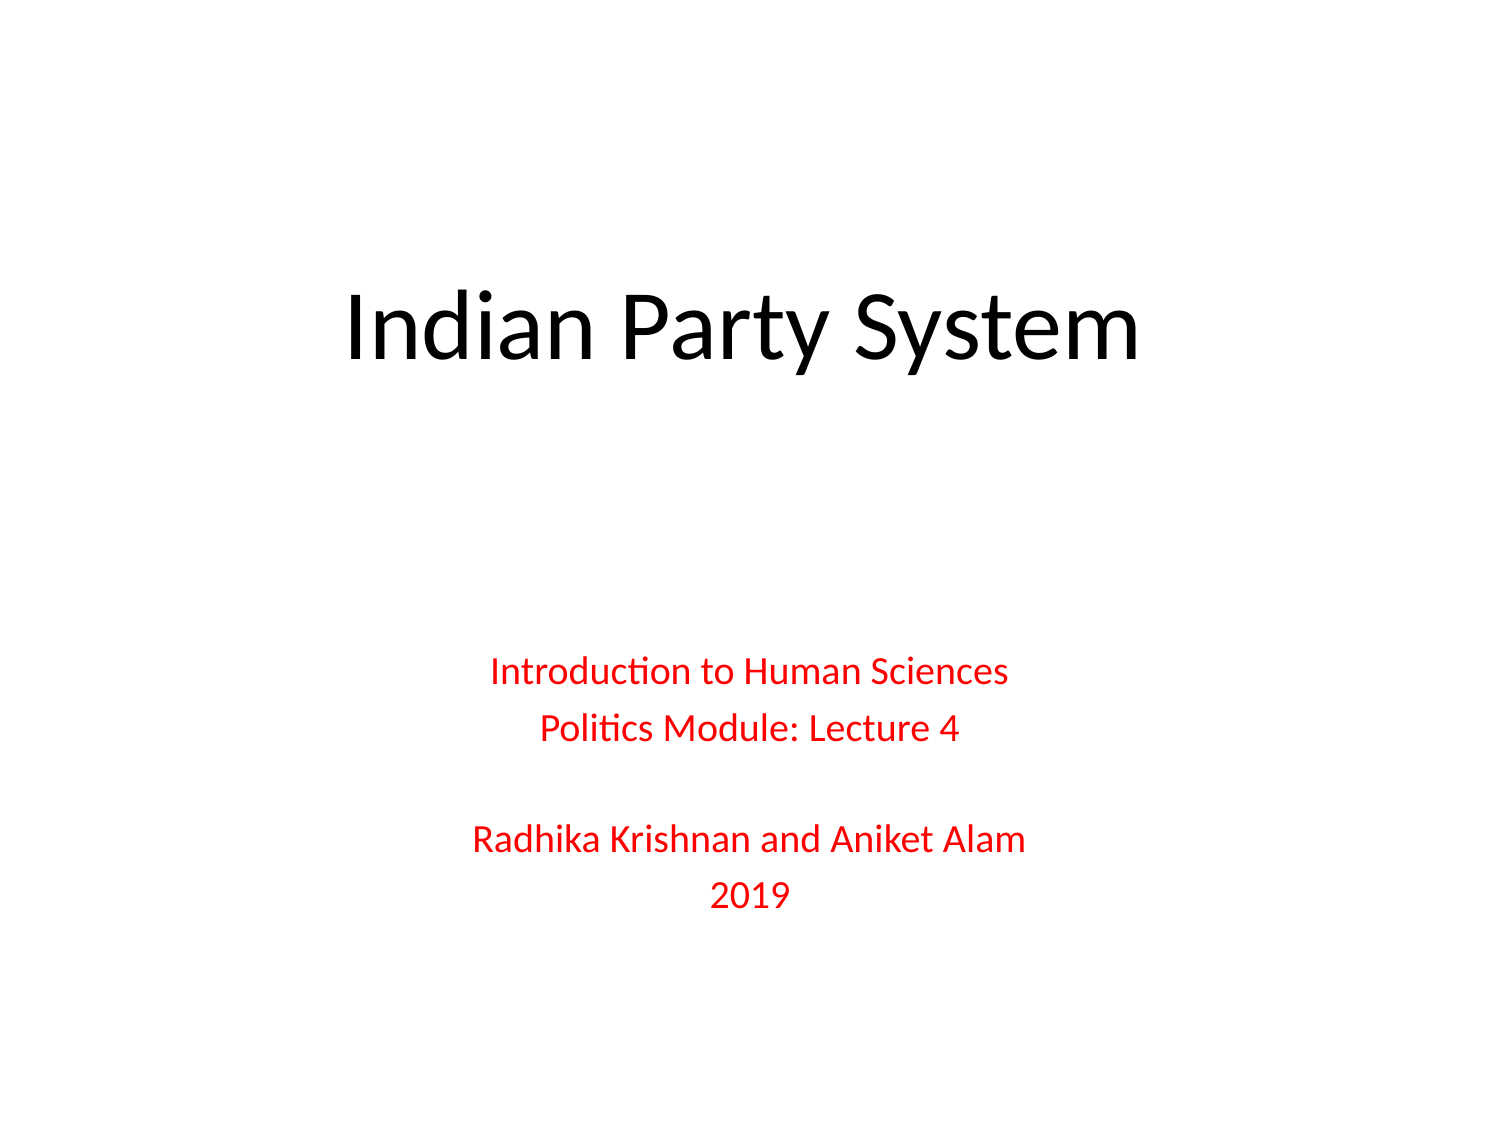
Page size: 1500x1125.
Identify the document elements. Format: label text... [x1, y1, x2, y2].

title Indian Party System [117, 199, 1393, 441]
subtitle Introduction to Human Sciences Politics Module: Lecture 4 Radhika Krishnan and Aniket Alam 2019 [225, 637, 1275, 925]
